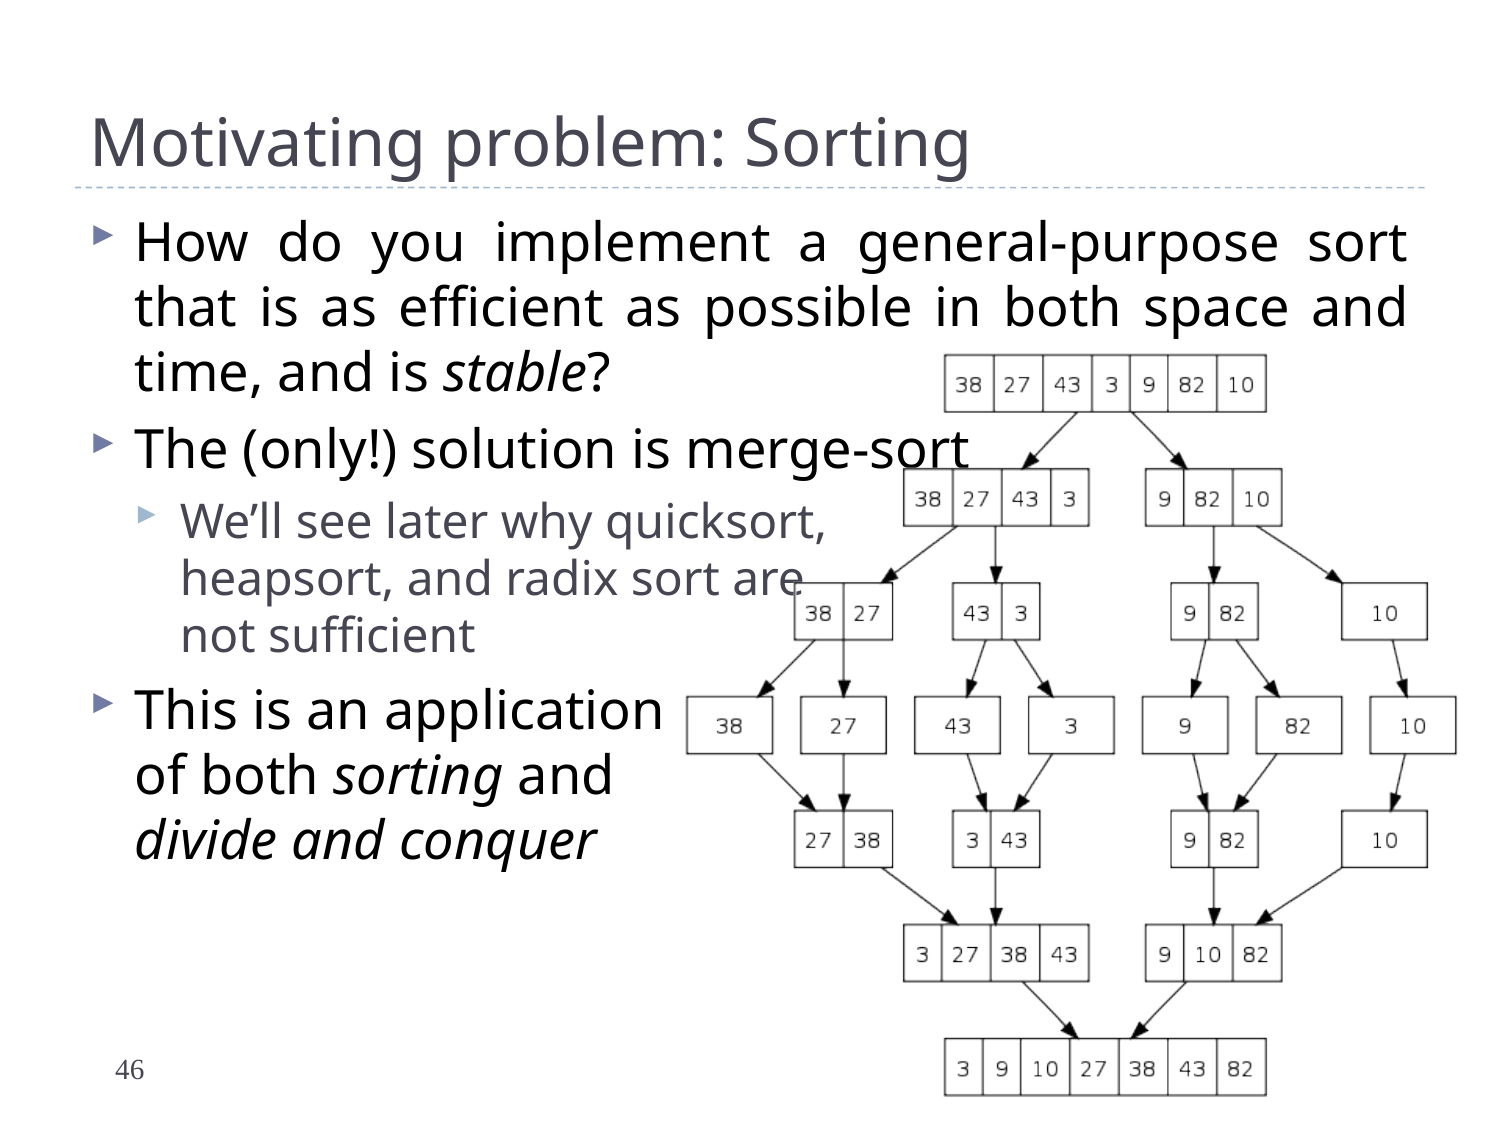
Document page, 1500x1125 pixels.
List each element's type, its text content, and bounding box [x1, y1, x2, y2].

picture [680, 349, 1463, 1102]
slide_number 46 [100, 1042, 426, 1103]
title Motivating problem: Sorting [75, 24, 1425, 188]
list How do you implement a general-purpose sort that is as efficient as possible in both space and time, and is stable? The (only!) solution is merge-sort We’ll see later why quicksort, heapsort, and radix sort are not sufficient This is an application of both sorting and divide and conquer [75, 200, 1425, 1010]
